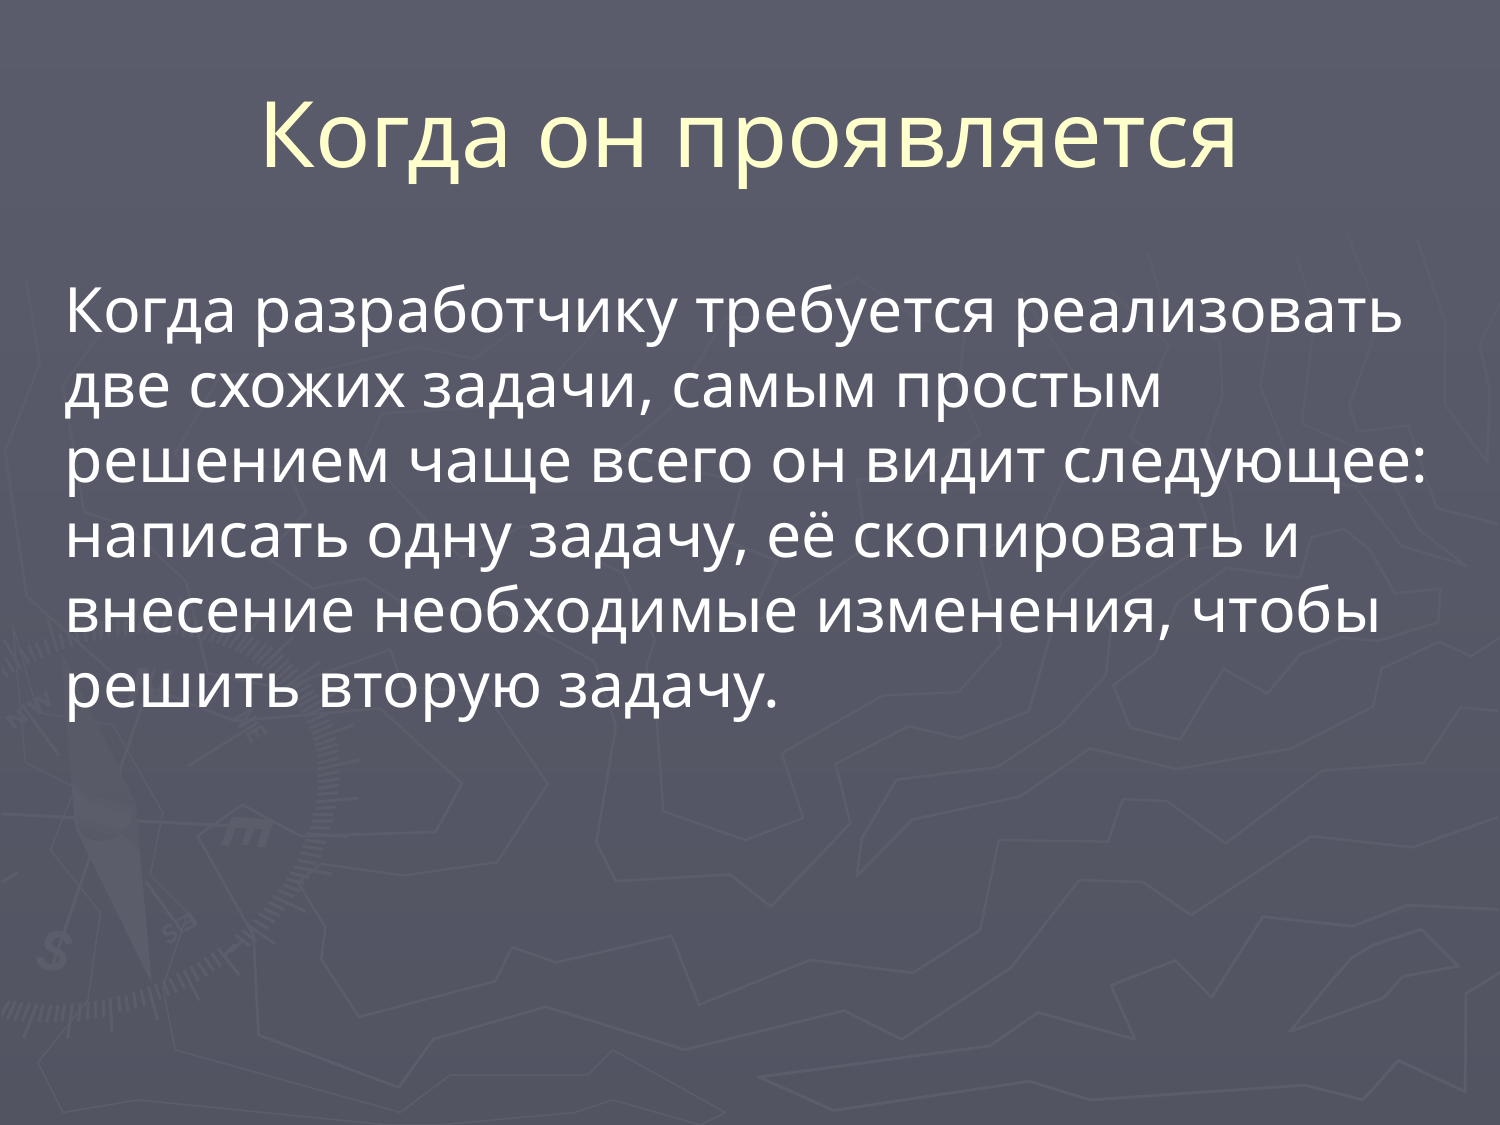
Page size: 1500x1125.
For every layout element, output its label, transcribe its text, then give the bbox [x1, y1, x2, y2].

title Когда он проявляется [49, 37, 1451, 225]
list Когда разработчику требуется реализовать две схожих задачи, самым простым решением чаще всего он видит следующее: написать одну задачу, её скопировать и внесение необходимые изменения, чтобы решить вторую задачу. [49, 262, 1451, 1001]
